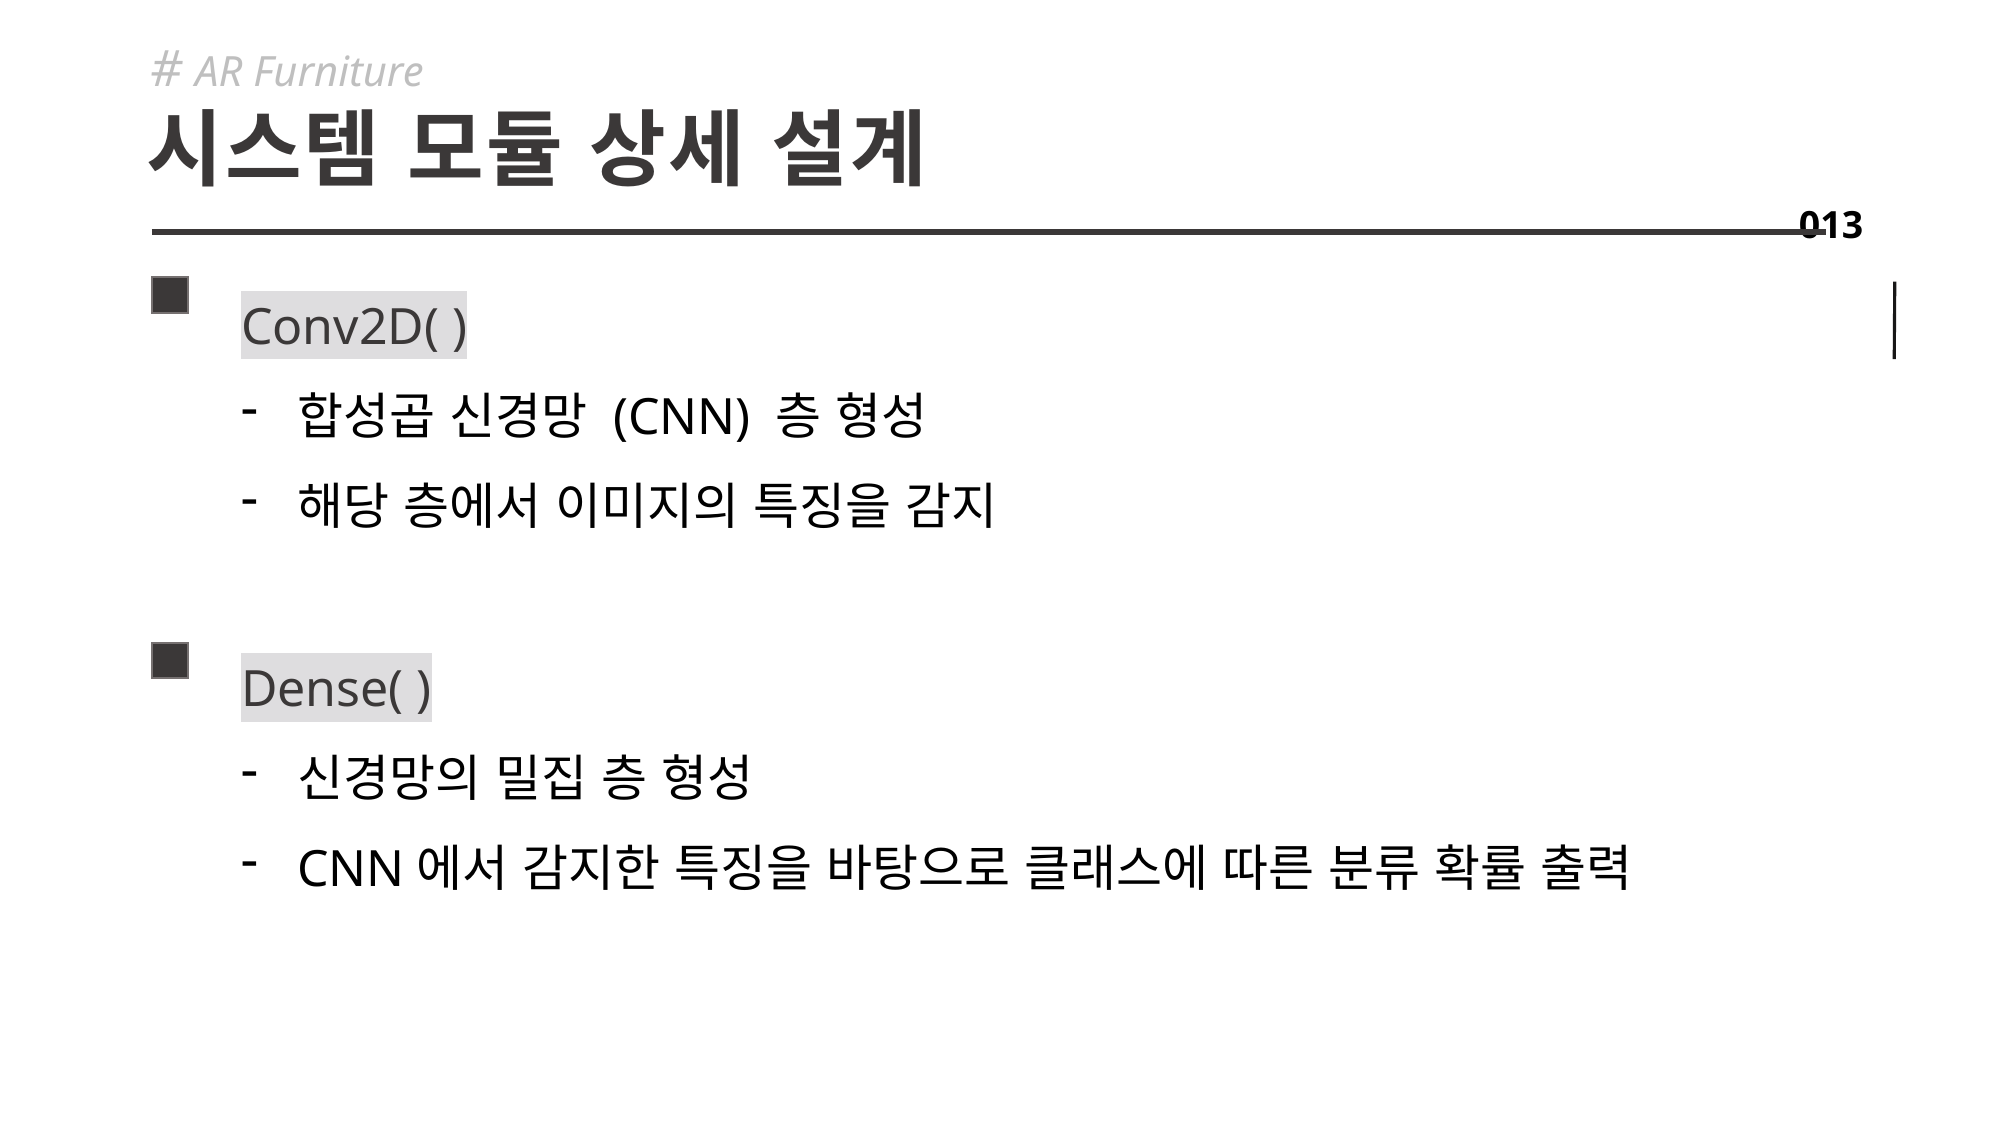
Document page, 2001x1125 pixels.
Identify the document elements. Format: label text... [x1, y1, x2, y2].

text_box [151, 642, 189, 679]
text_box # AR Furniture [135, 51, 784, 114]
text_box Conv2D( ) 합성곱 신경망 (CNN) 층 형성 해당 층에서 이미지의 특징을 감지 [226, 257, 1794, 619]
text_box Dense( ) 신경망의 밀집 층 형성 CNN에서 감지한 특징을 바탕으로 클래스에 따른 분류 확률 출력 [226, 619, 1794, 995]
text_box 시스템 모듈 상세 설계 [131, 100, 1086, 323]
text_box [151, 276, 189, 314]
